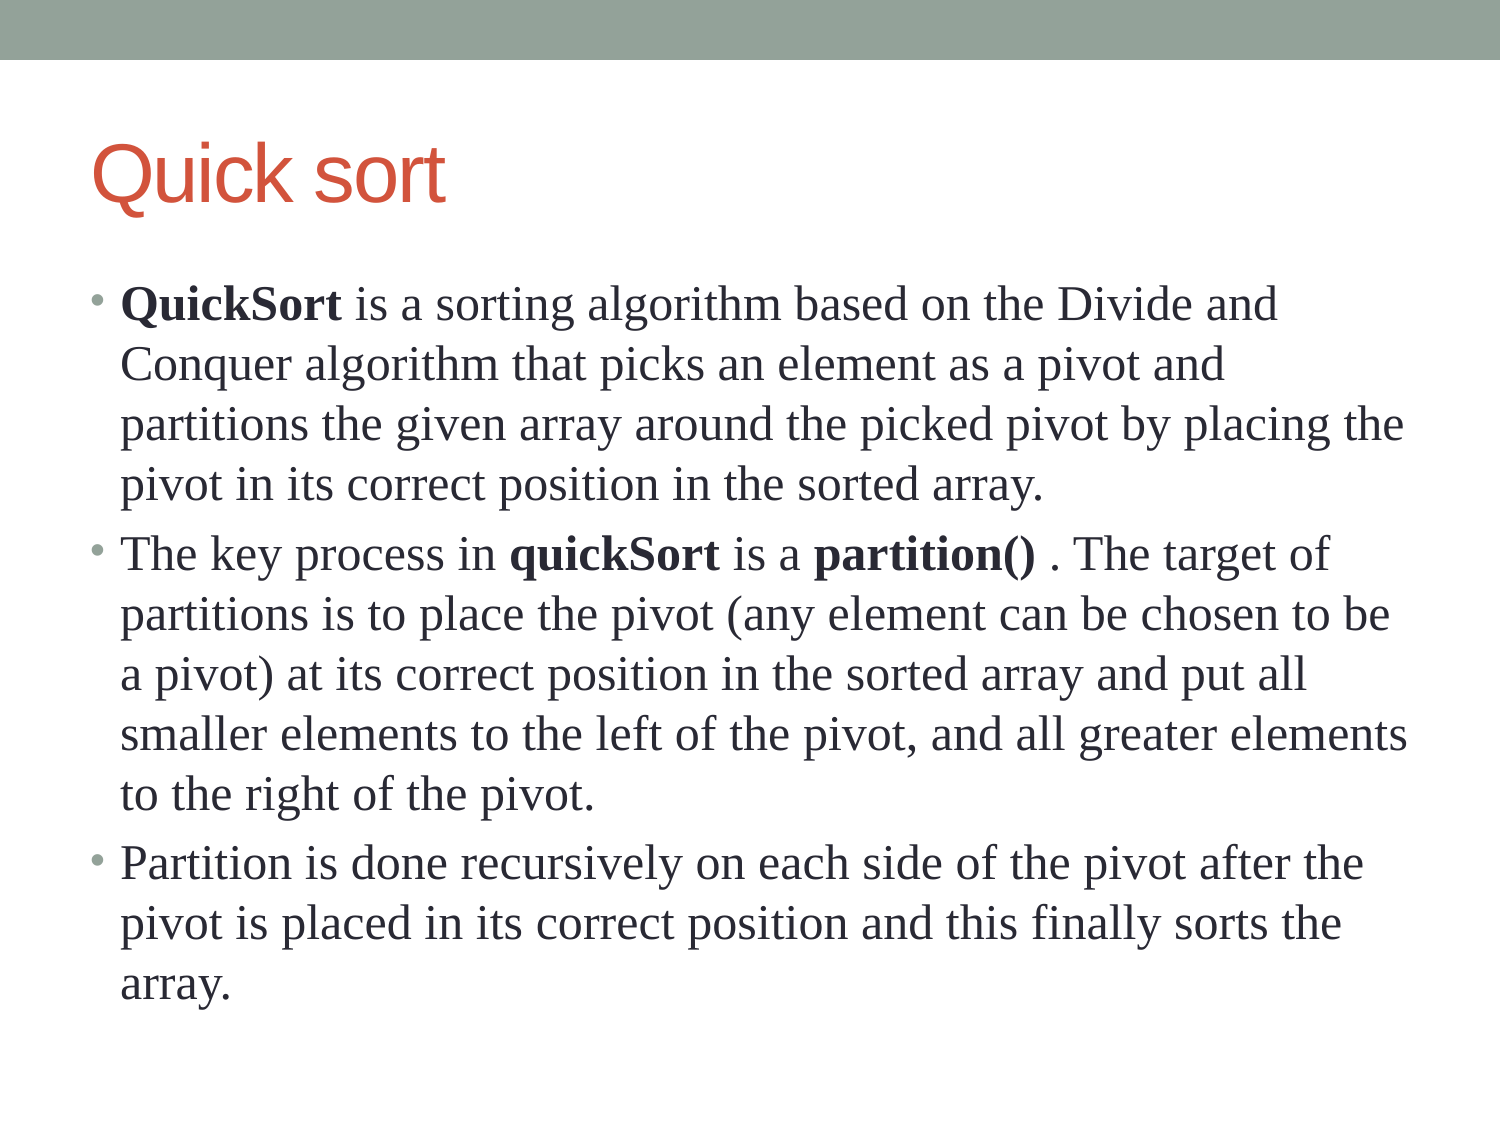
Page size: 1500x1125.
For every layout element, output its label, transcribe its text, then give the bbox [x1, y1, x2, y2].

title Quick sort [75, 87, 1425, 250]
list QuickSort is a sorting algorithm based on the Divide and Conquer algorithm that picks an element as a pivot and partitions the given array around the picked pivot by placing the pivot in its correct position in the sorted array. The key process in quickSort is a partition() . The target of partitions is to place the pivot (any element can be chosen to be a pivot) at its correct position in the sorted array and put all smaller elements to the left of the pivot, and all greater elements to the right of the pivot. Partition is done recursively on each side of the pivot after the pivot is placed in its correct position and this finally sorts the array. [75, 262, 1425, 1063]
